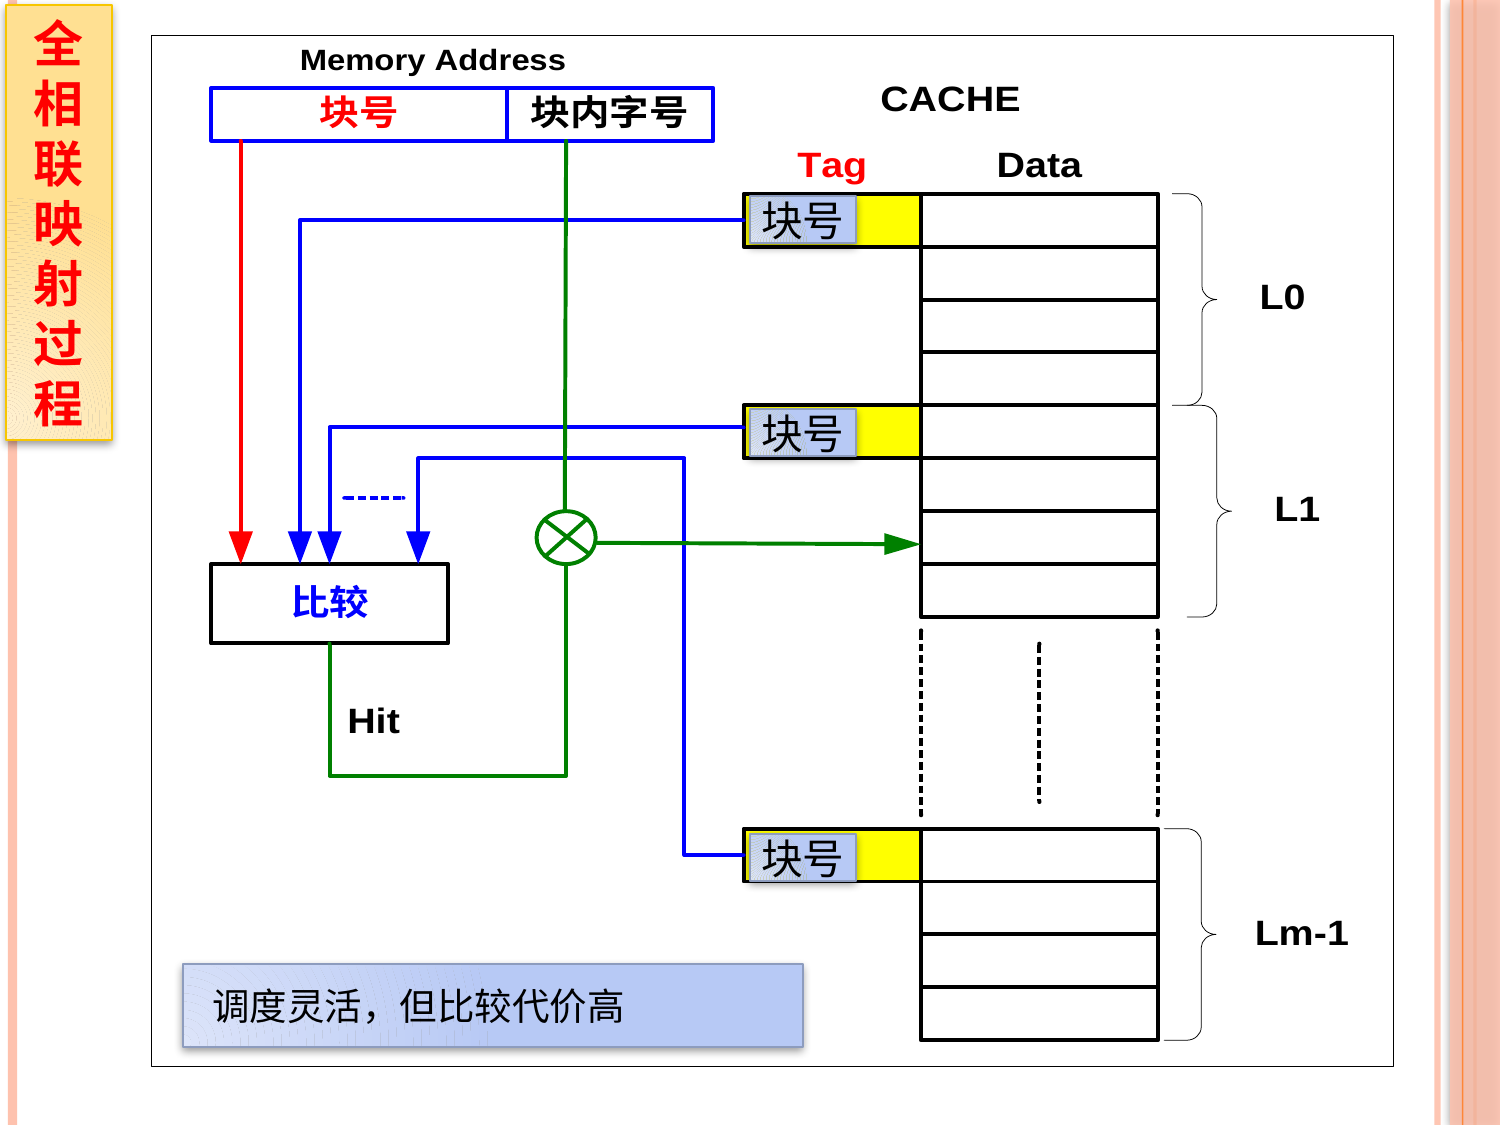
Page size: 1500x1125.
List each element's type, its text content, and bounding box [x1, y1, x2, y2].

text_box 全 相 联 映 射 过 程 [5, 4, 113, 441]
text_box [146, 30, 1401, 1072]
